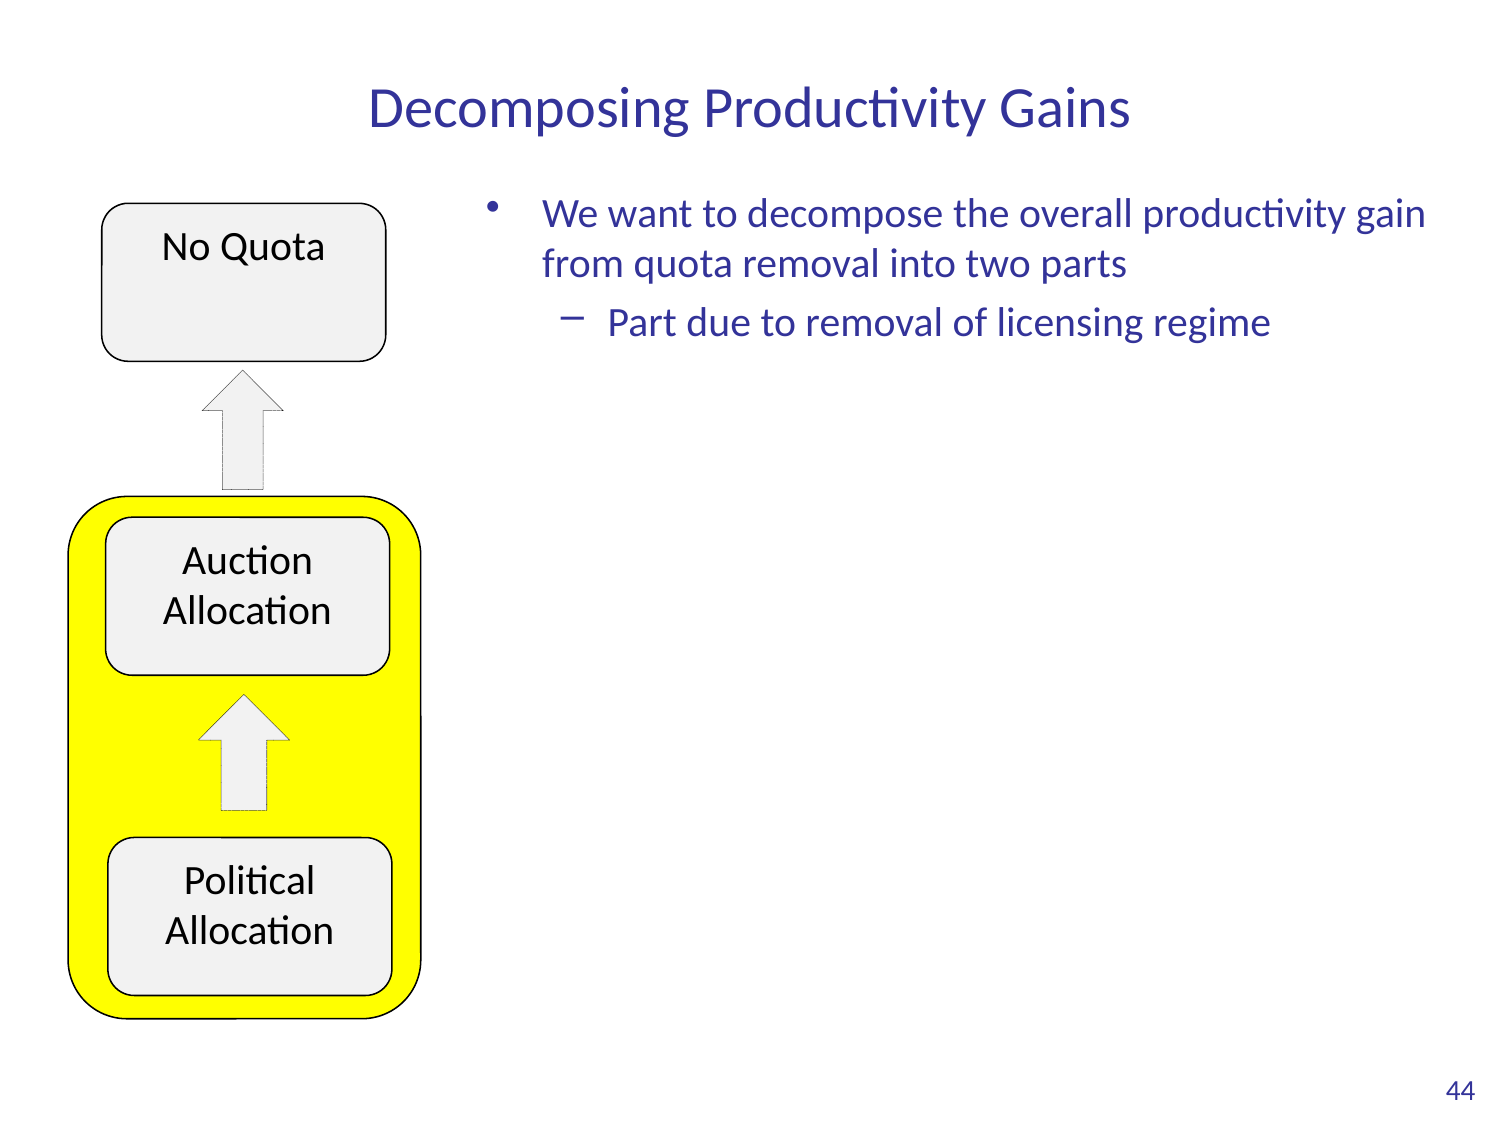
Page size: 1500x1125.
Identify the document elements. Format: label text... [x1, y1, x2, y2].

text_box [198, 694, 290, 811]
text_box [202, 370, 284, 490]
text_box Political Allocation [107, 837, 392, 996]
text_box Auction Allocation [105, 517, 390, 676]
title Decomposing Productivity Gains [57, 44, 1443, 165]
slide_number 44 [1443, 1028, 1491, 1108]
text_box No Quota [101, 203, 386, 362]
text_box [68, 496, 421, 1019]
list We want to decompose the overall productivity gain from quota removal into two parts Part due to removal of licensing regime [470, 178, 1443, 1125]
